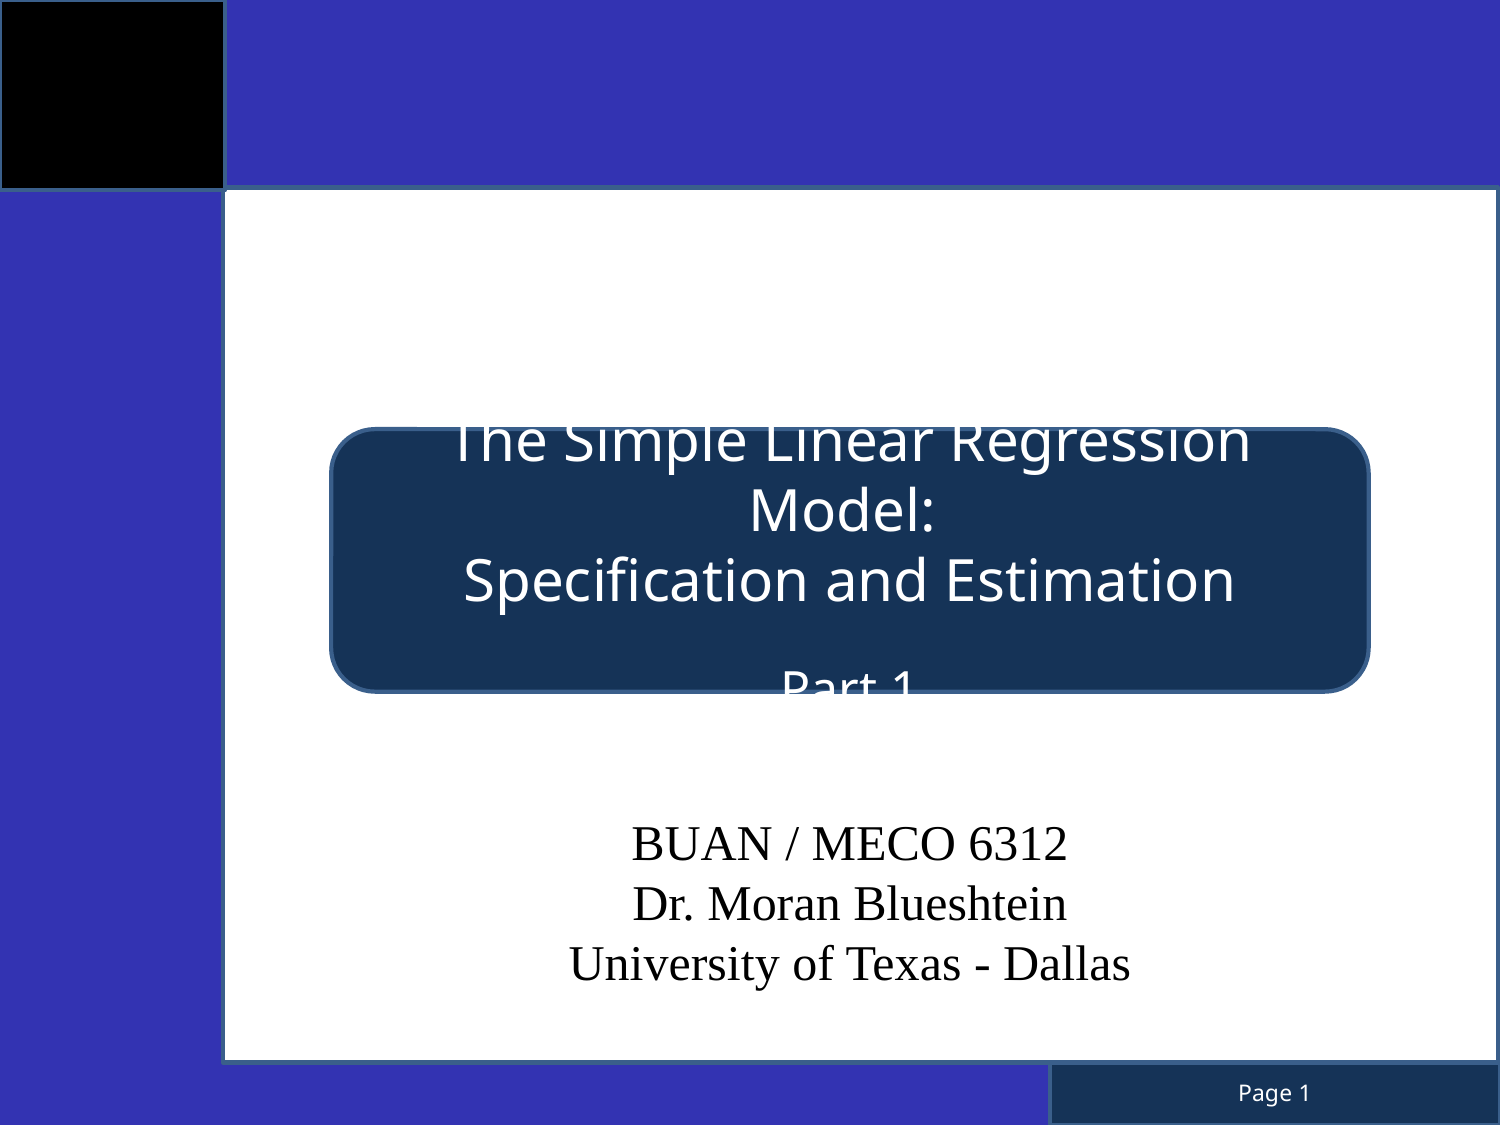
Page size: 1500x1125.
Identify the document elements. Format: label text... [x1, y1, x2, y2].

text_box The Simple Linear Regression Model: Specification and Estimation Part 1 [329, 426, 1371, 694]
text_box BUAN / MECO 6312 Dr. Moran Blueshtein University of Texas - Dallas [287, 803, 1413, 999]
